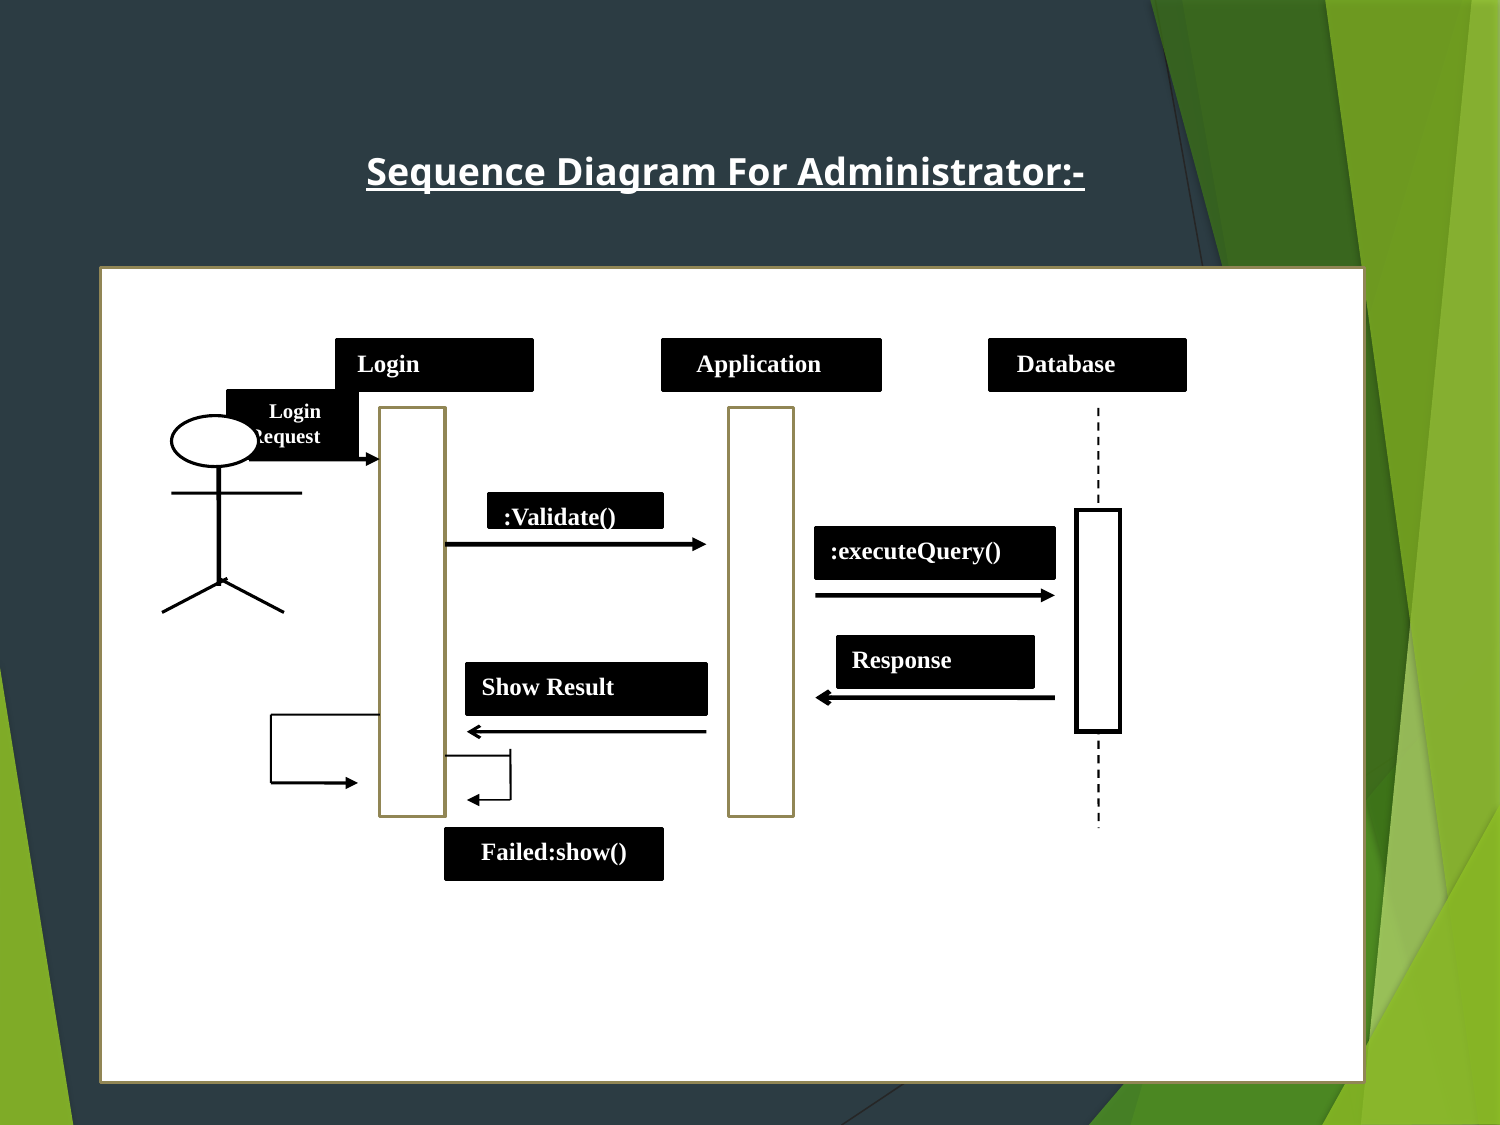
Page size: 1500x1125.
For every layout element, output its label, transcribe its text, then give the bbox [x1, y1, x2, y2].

text_box [99, 266, 1366, 1084]
text_box Sequence Diagram For Administrator:- [351, 140, 1101, 201]
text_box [161, 339, 1339, 1005]
